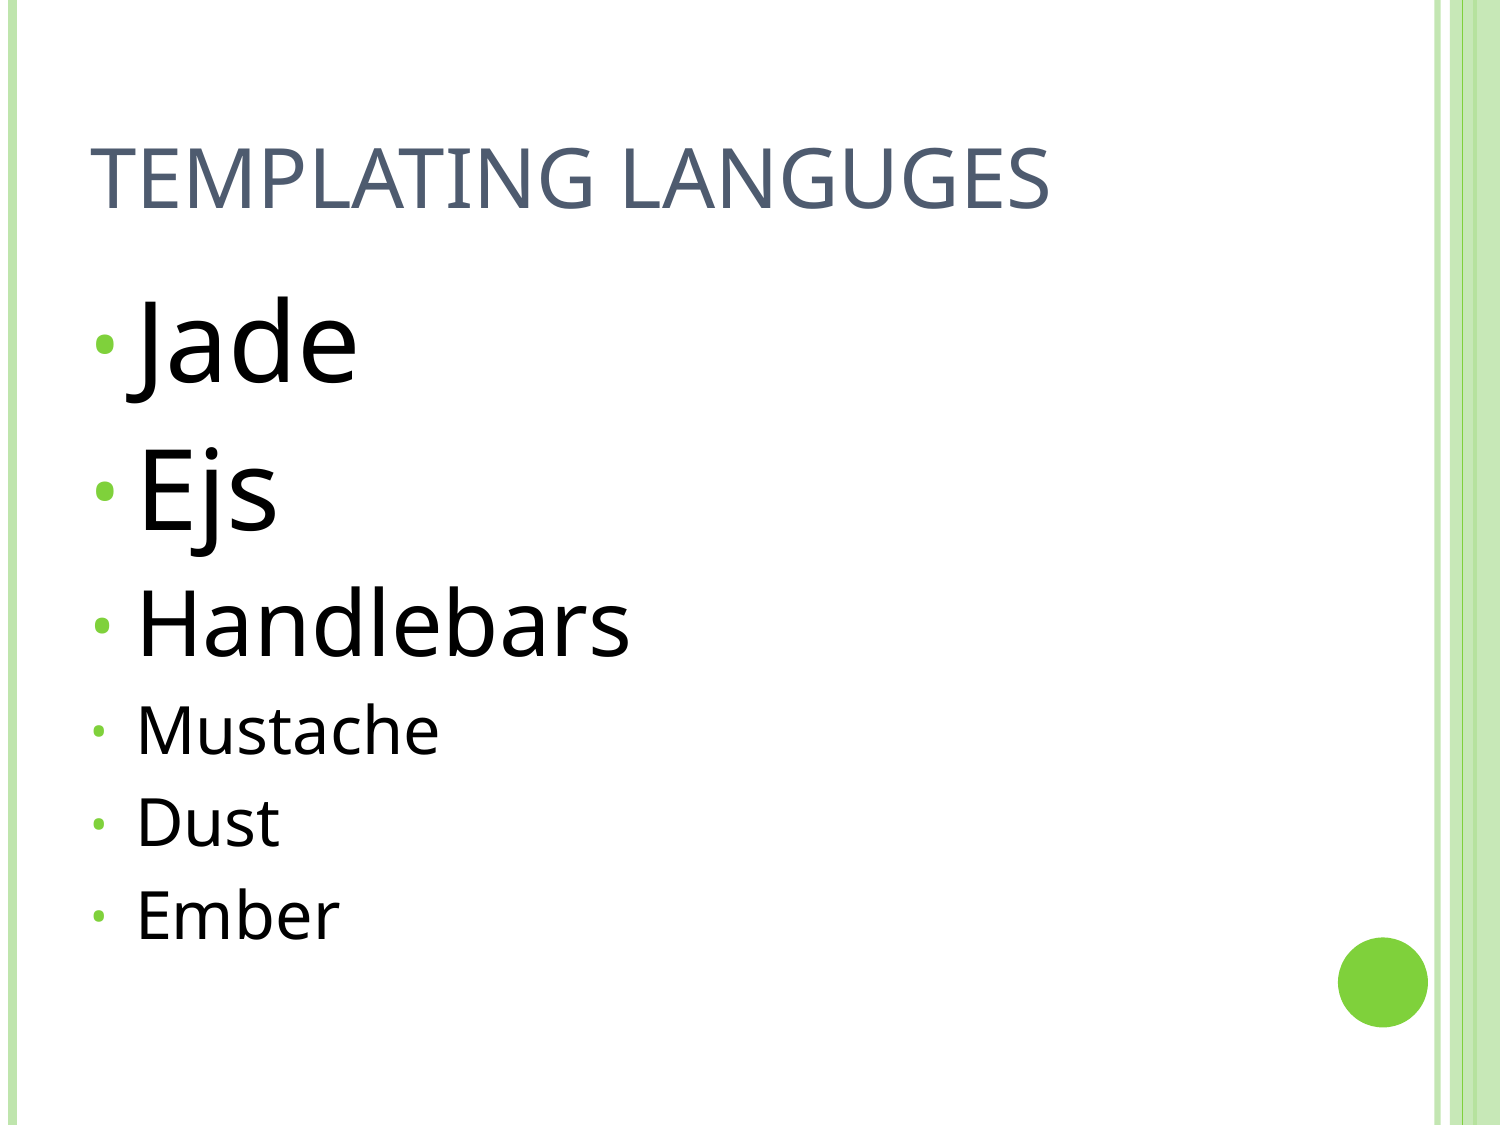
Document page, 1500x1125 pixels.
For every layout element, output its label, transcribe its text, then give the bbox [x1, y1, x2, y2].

title Templating Languges [75, 45, 1300, 233]
list Jade Ejs Handlebars Mustache Dust Ember [75, 262, 1300, 1062]
